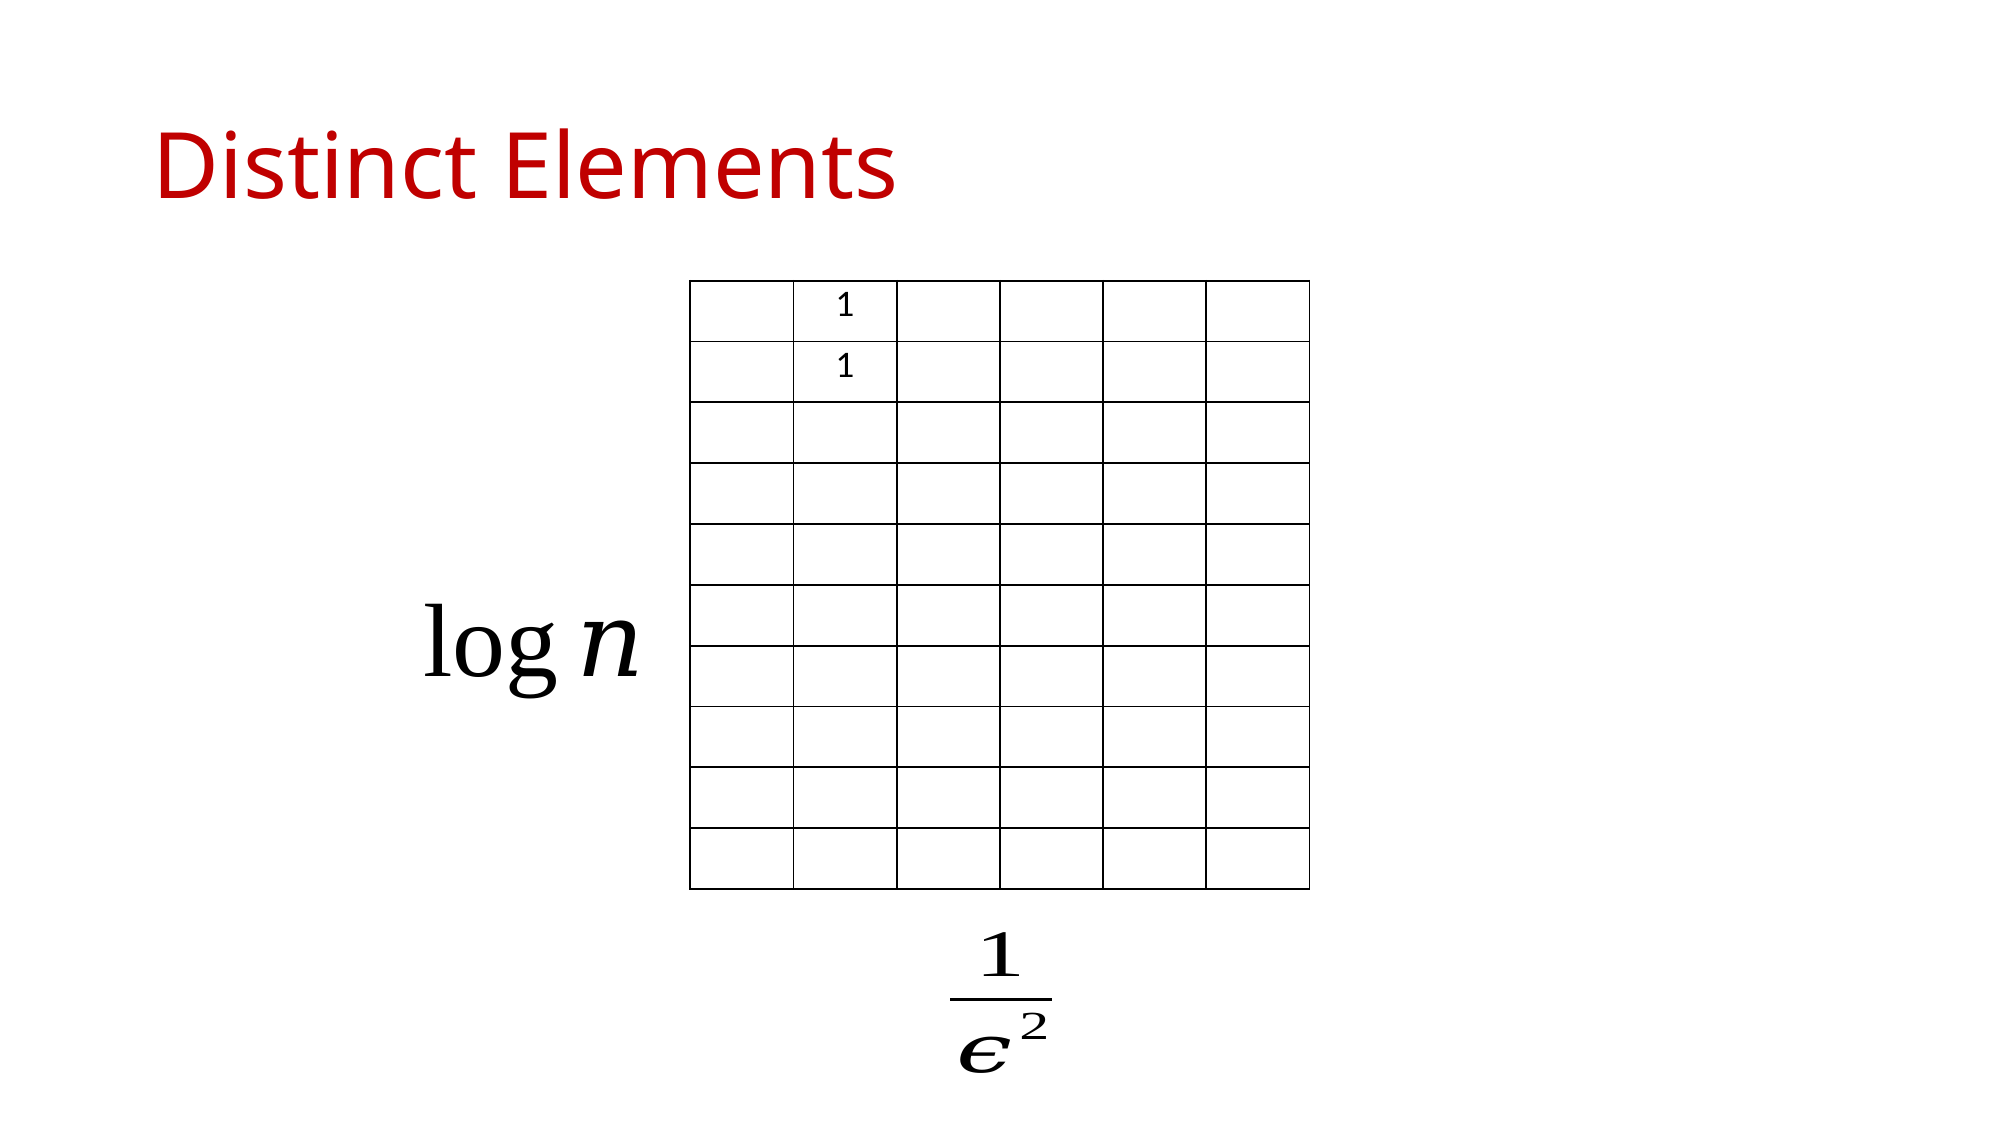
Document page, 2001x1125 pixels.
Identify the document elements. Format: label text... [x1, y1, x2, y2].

table_cell [794, 403, 896, 462]
table_cell [1001, 707, 1102, 766]
table_cell [1104, 525, 1205, 584]
table_cell [1104, 829, 1205, 888]
table_cell [1001, 342, 1102, 401]
table_cell [794, 464, 896, 523]
table_cell [1104, 768, 1205, 827]
table_header [1104, 282, 1205, 341]
table_cell [794, 647, 896, 706]
table_header 1 [794, 282, 896, 341]
table_cell [1207, 464, 1309, 523]
table_cell [1104, 342, 1205, 401]
table_cell [898, 342, 999, 401]
table_cell [794, 586, 896, 645]
table_cell [898, 403, 999, 462]
table_cell [1001, 768, 1102, 827]
table_cell [1104, 647, 1205, 706]
table_header [898, 282, 999, 341]
table_cell [794, 829, 896, 888]
table_cell [1001, 525, 1102, 584]
table_cell [898, 829, 999, 888]
table_cell [691, 403, 793, 462]
table_cell [691, 768, 793, 827]
table_cell [691, 342, 793, 401]
table_cell [1001, 464, 1102, 523]
table_cell [1104, 586, 1205, 645]
table_cell [691, 829, 793, 888]
table_cell [1104, 464, 1205, 523]
table_cell [794, 768, 896, 827]
table_cell 1 [794, 342, 896, 401]
table_cell [794, 707, 896, 766]
table_cell [898, 586, 999, 645]
title Distinct Elements [137, 59, 1863, 278]
table_cell [691, 707, 793, 766]
table_header [1207, 282, 1309, 341]
table_header [1001, 282, 1102, 341]
table_cell [1001, 647, 1102, 706]
table_cell [898, 525, 999, 584]
table_cell [691, 464, 793, 523]
table_cell [794, 525, 896, 584]
table_cell [1207, 647, 1309, 706]
table_cell [1207, 525, 1309, 584]
table_cell [1207, 403, 1309, 462]
table_cell [898, 647, 999, 706]
table_cell [1207, 768, 1309, 827]
table_cell [1207, 829, 1309, 888]
table_cell [1207, 707, 1309, 766]
table_header [691, 282, 793, 341]
table_cell [898, 768, 999, 827]
table_cell [898, 464, 999, 523]
table_cell [1001, 586, 1102, 645]
table_cell [1001, 403, 1102, 462]
table_cell [1207, 586, 1309, 645]
table_cell [1207, 342, 1309, 401]
table_cell [1104, 403, 1205, 462]
table_cell [1104, 707, 1205, 766]
table_cell [898, 707, 999, 766]
table_cell [691, 586, 793, 645]
table_cell [691, 647, 793, 706]
table_cell [1001, 829, 1102, 888]
table_cell [691, 525, 793, 584]
